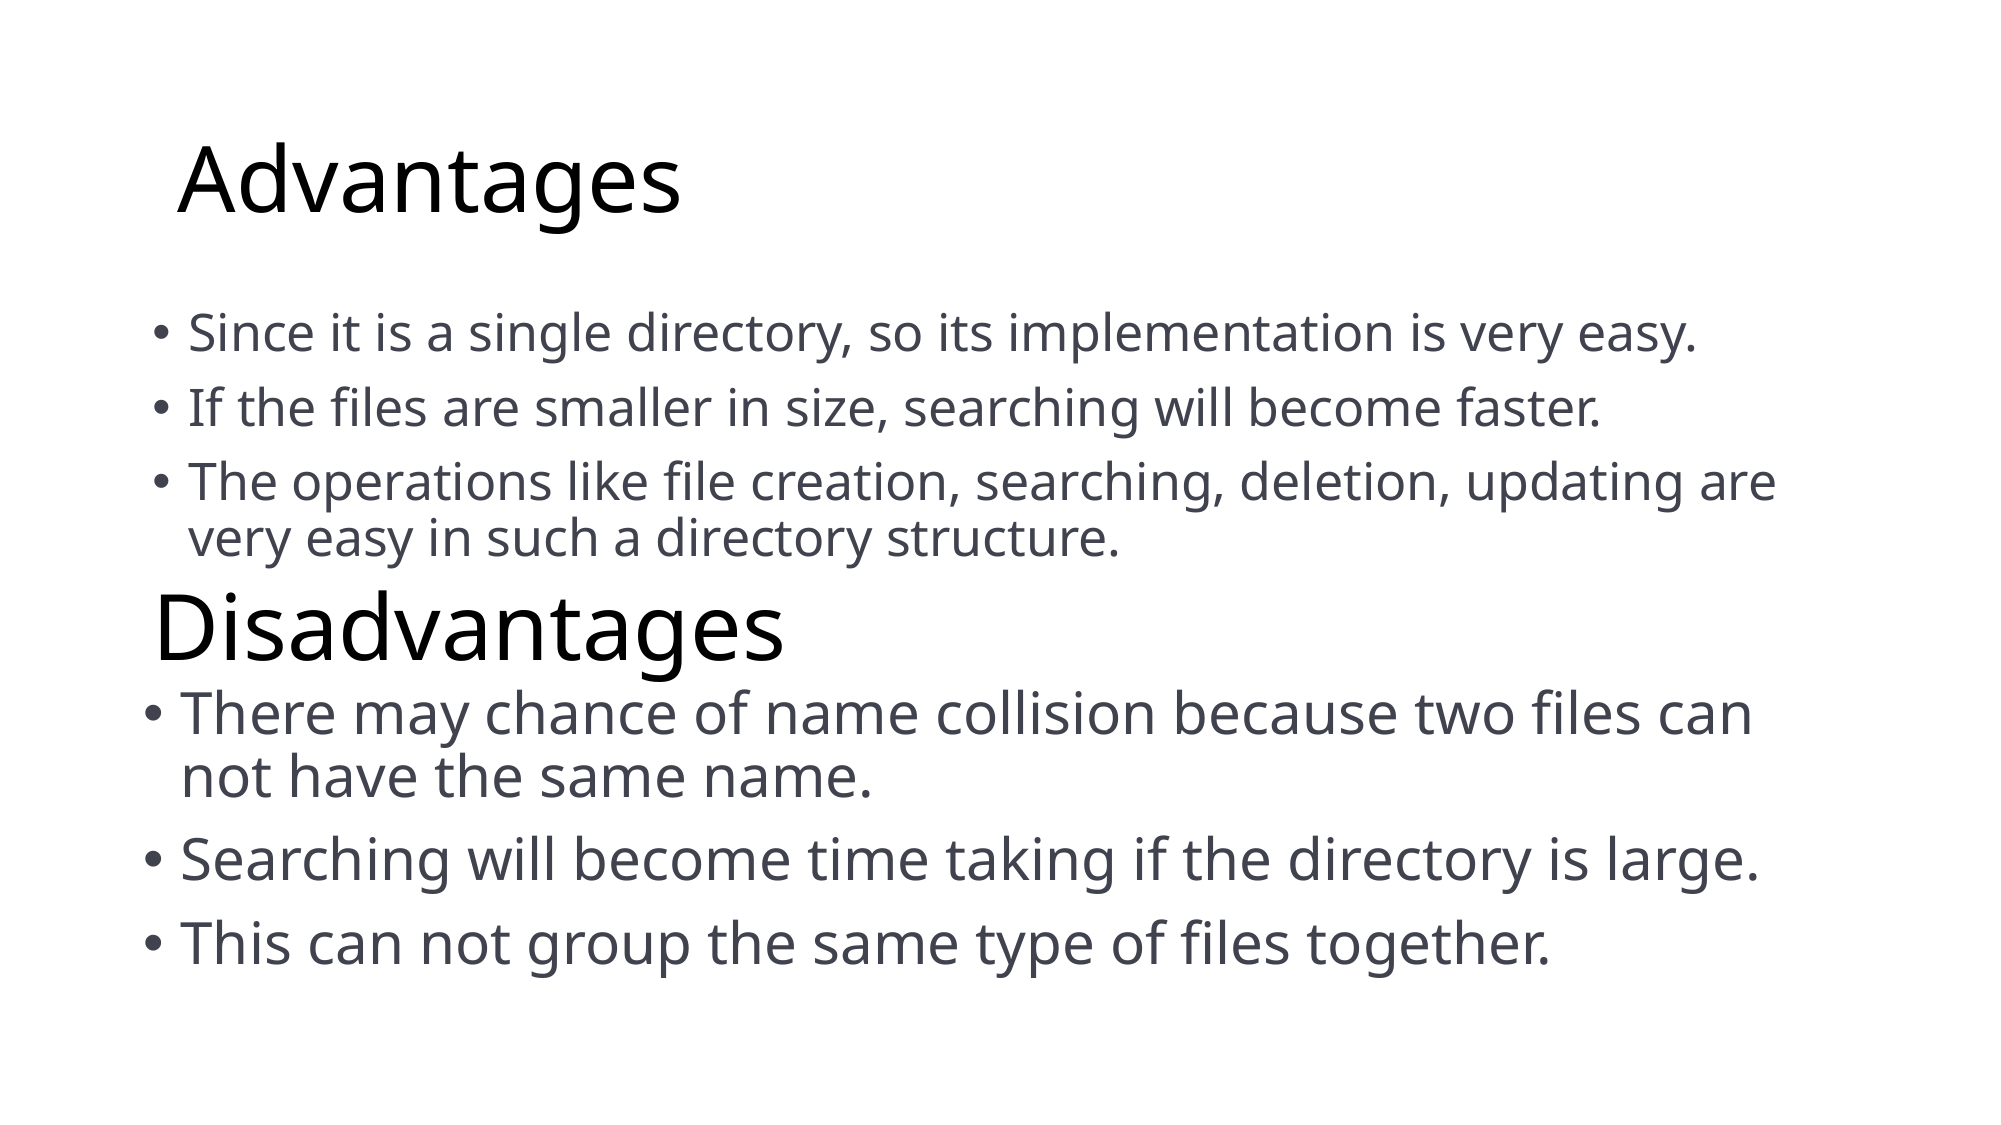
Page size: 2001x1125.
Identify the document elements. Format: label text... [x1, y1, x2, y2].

list Since it is a single directory, so its implementation is very easy. If the files are smaller in size, searching will become faster. The operations like file creation, searching, deletion, updating are very easy in such a directory structure. [137, 299, 1863, 579]
text_box There may chance of name collision because two files can not have the same name. Searching will become time taking if the directory is large. This can not group the same type of files together. [128, 676, 1854, 994]
text_box Advantages [162, 62, 1888, 303]
title Disadvantages [137, 579, 1863, 751]
